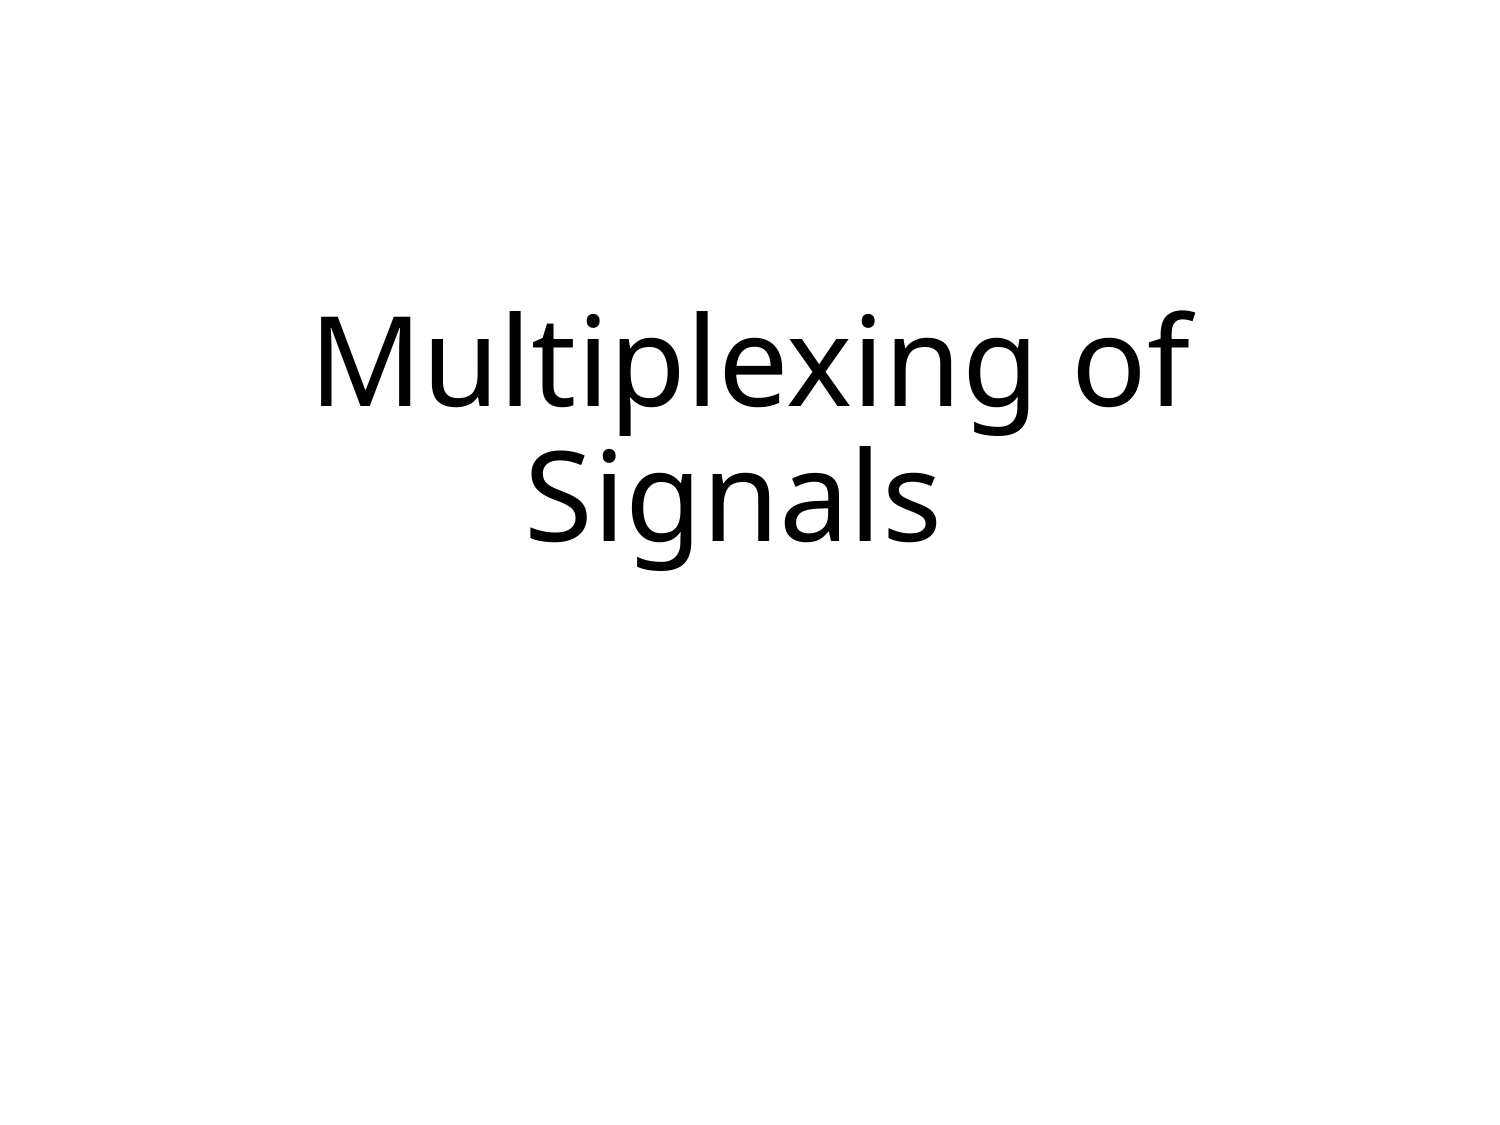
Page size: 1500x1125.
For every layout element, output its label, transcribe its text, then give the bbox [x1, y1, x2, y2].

title Multiplexing of Signals [112, 184, 1388, 576]
